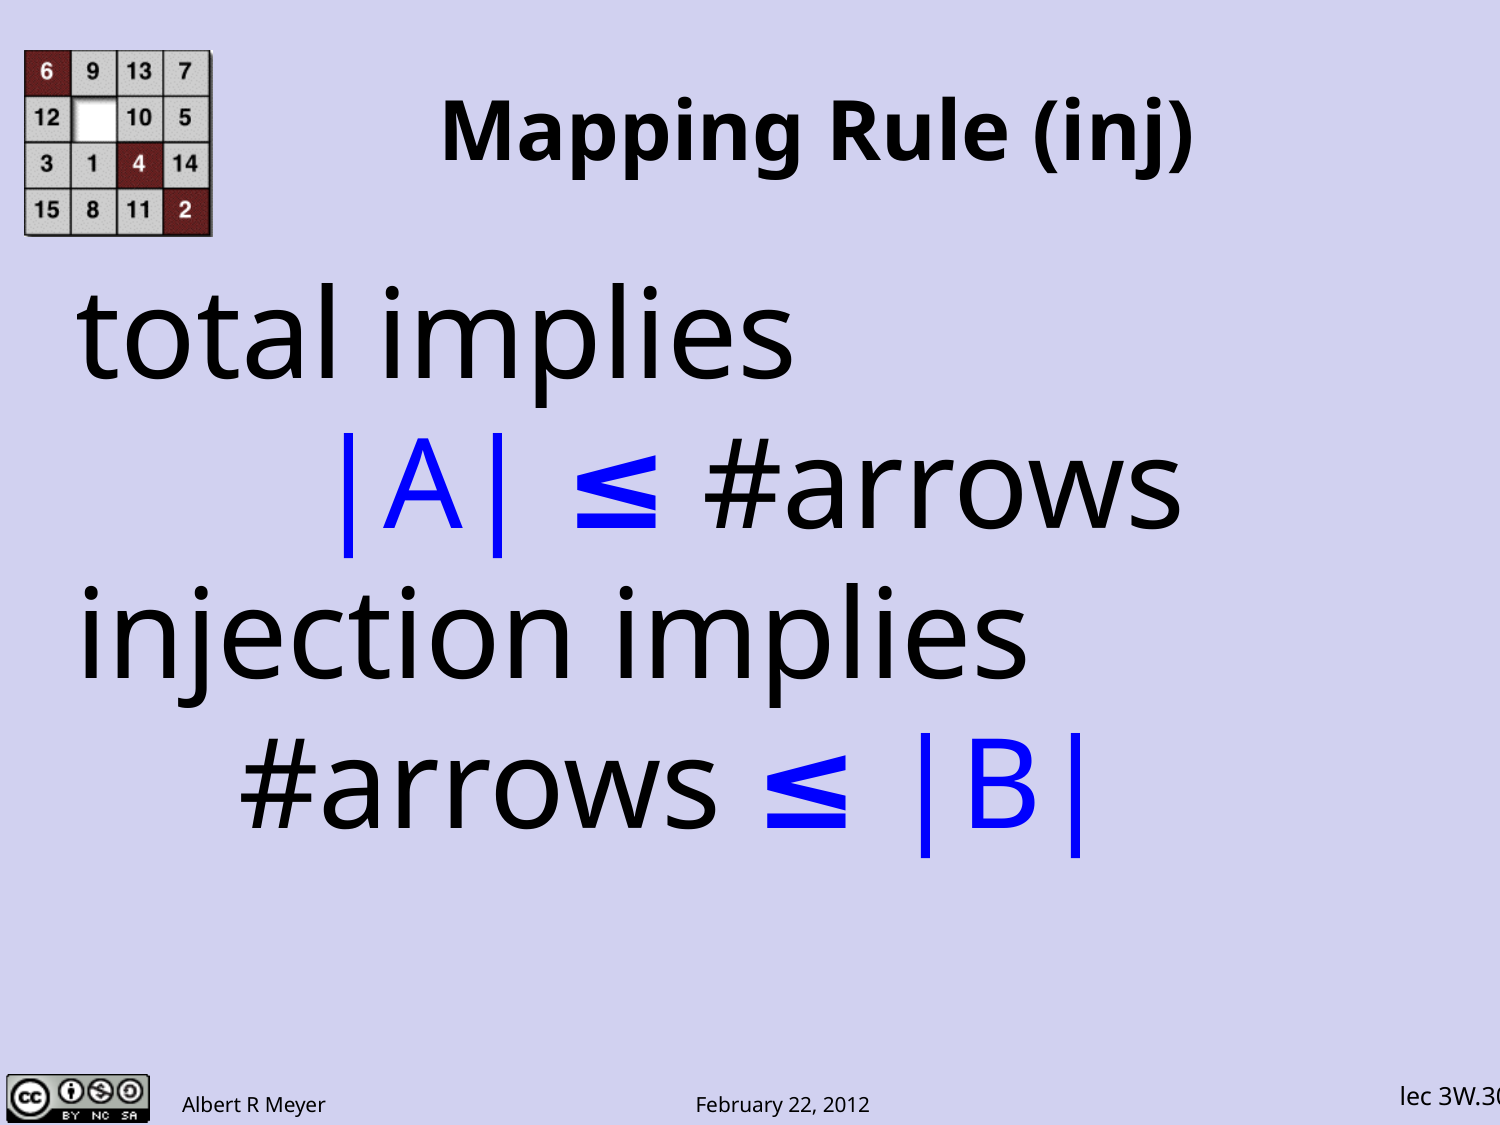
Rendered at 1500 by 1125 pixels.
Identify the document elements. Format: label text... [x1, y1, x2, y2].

title Mapping Rule (inj) [246, 37, 1388, 218]
text_box total implies |A| ≤ #arrows injection implies #arrows ≤ |B| [60, 245, 1440, 861]
picture [24, 50, 213, 237]
picture [6, 1074, 150, 1123]
